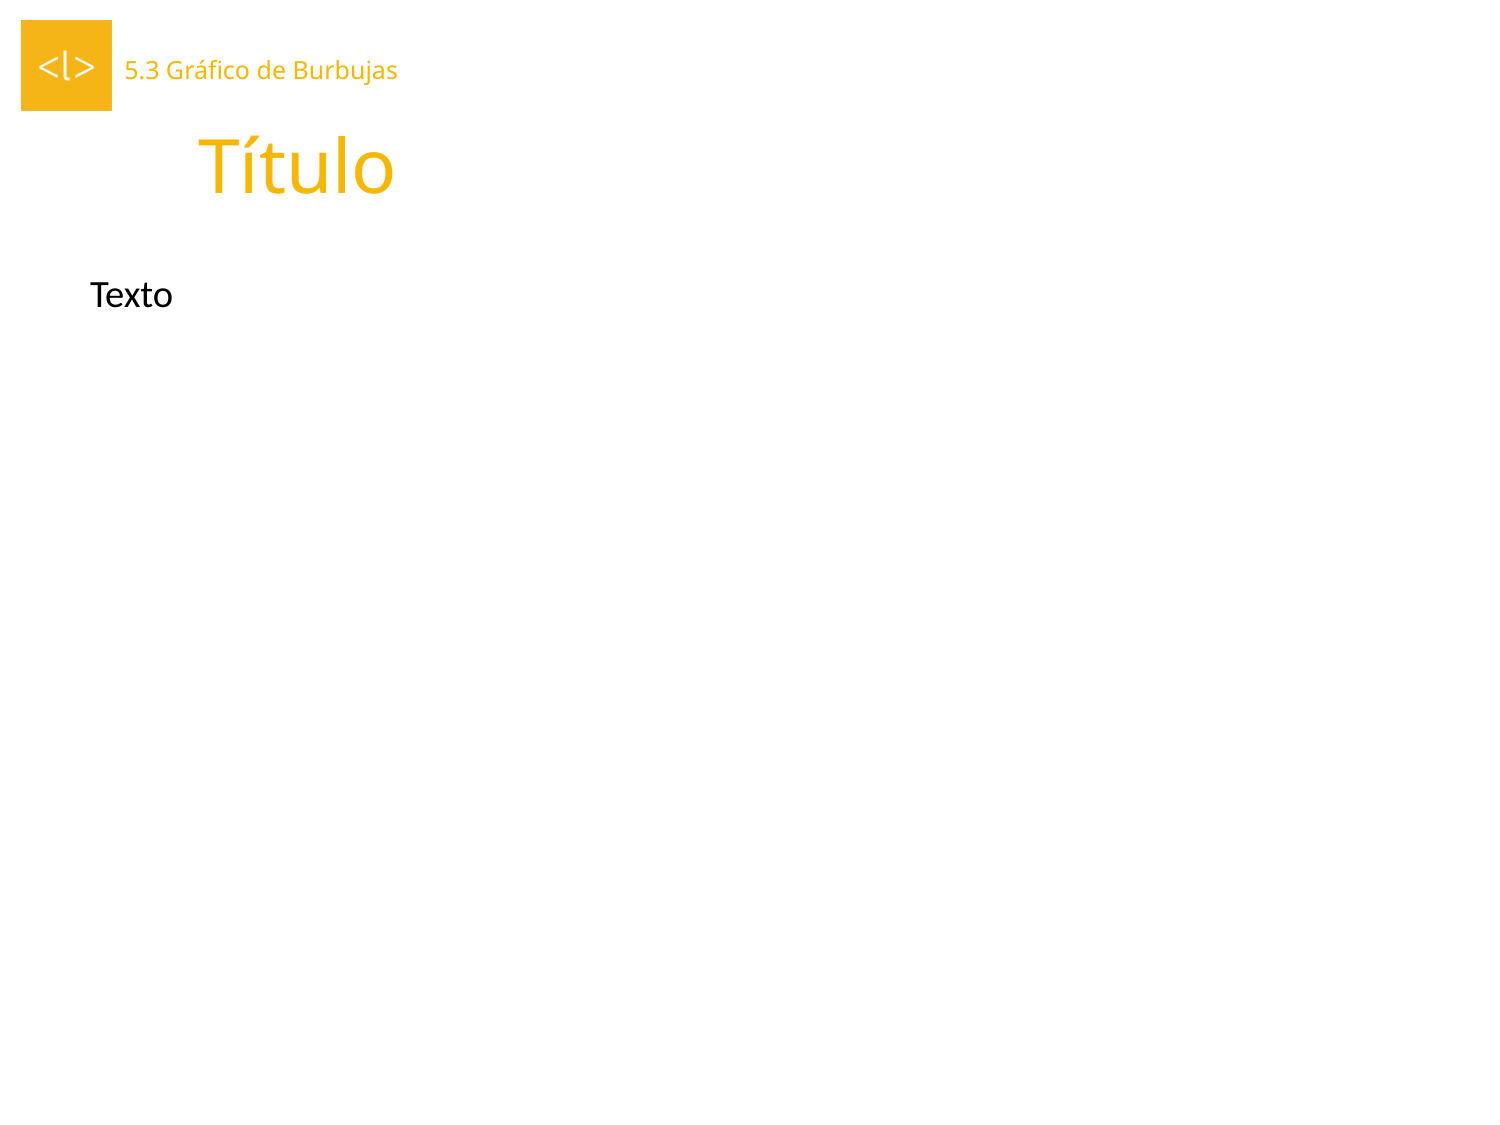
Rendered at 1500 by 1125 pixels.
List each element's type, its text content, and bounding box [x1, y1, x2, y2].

text_box Título [183, 110, 1350, 217]
picture [21, 20, 112, 111]
title 5.3 Gráfico de Burbujas [116, 34, 962, 105]
list Texto [75, 267, 1425, 1010]
